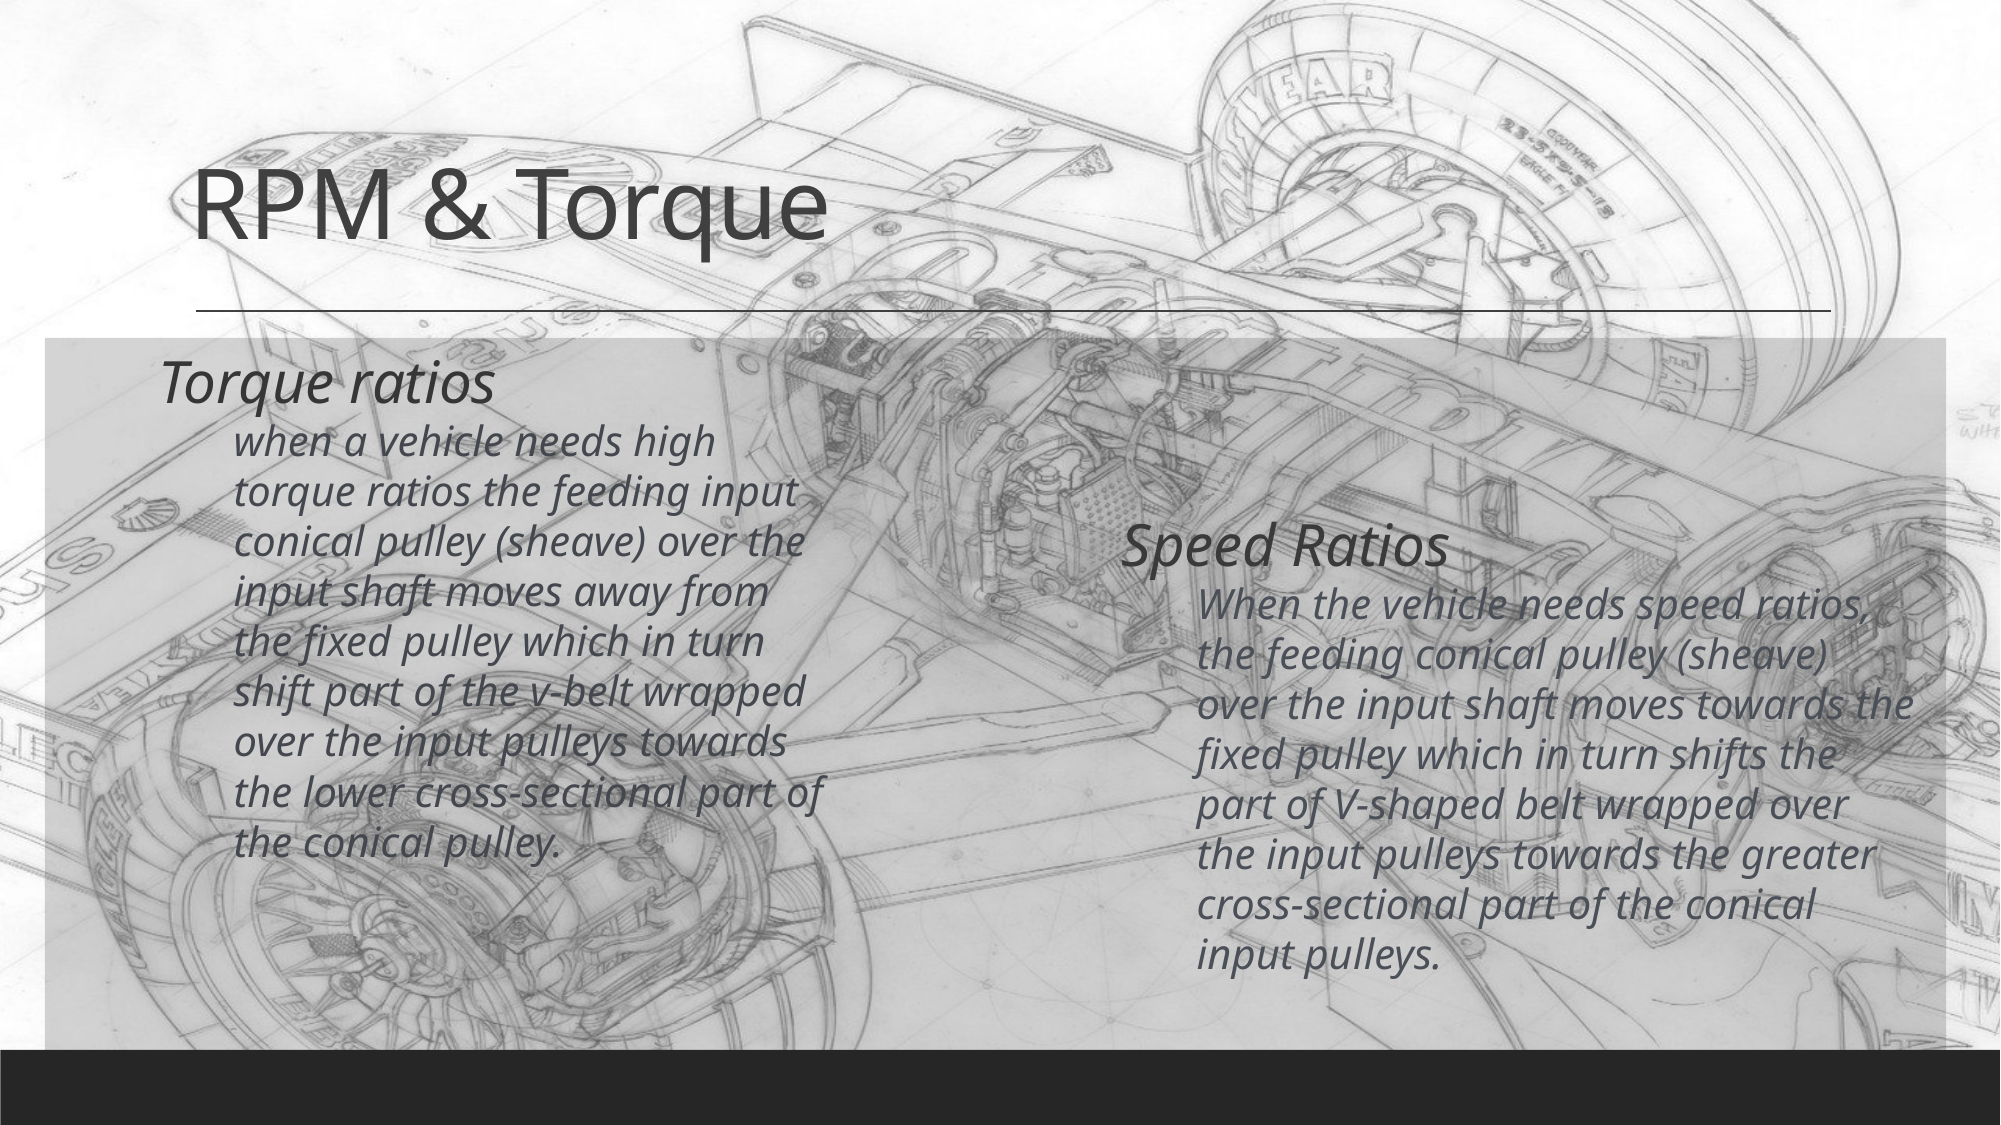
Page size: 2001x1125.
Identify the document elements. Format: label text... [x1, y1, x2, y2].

text_box Speed Ratios When the vehicle needs speed ratios, the feeding conical pulley (sheave) over the input shaft moves towards the fixed pulley which in turn shifts the part of V-shaped belt wrapped over the input pulleys towards the greater cross-sectional part of the conical input pulleys. [1106, 500, 1933, 986]
title RPM & Torque [174, 30, 1825, 269]
text_box [44, 337, 1947, 1059]
